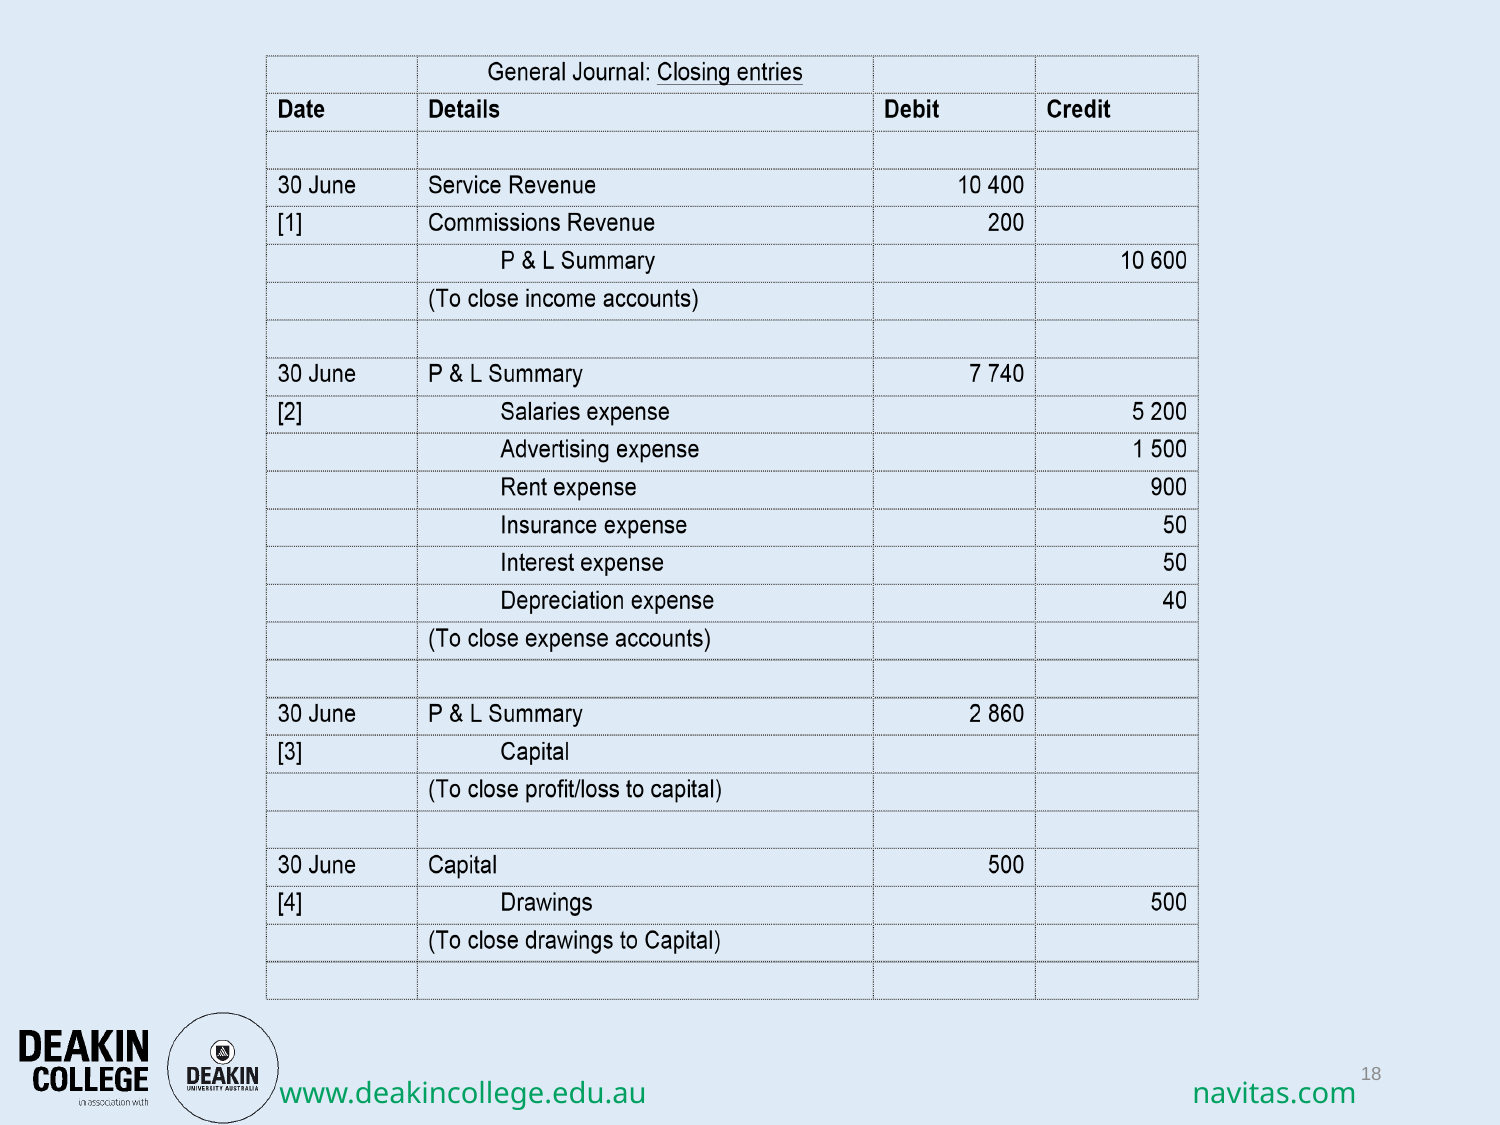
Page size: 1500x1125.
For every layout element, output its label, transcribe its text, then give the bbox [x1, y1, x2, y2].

picture [17, 1010, 280, 1125]
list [265, 54, 1199, 1000]
slide_number 18 [1059, 1042, 1397, 1103]
